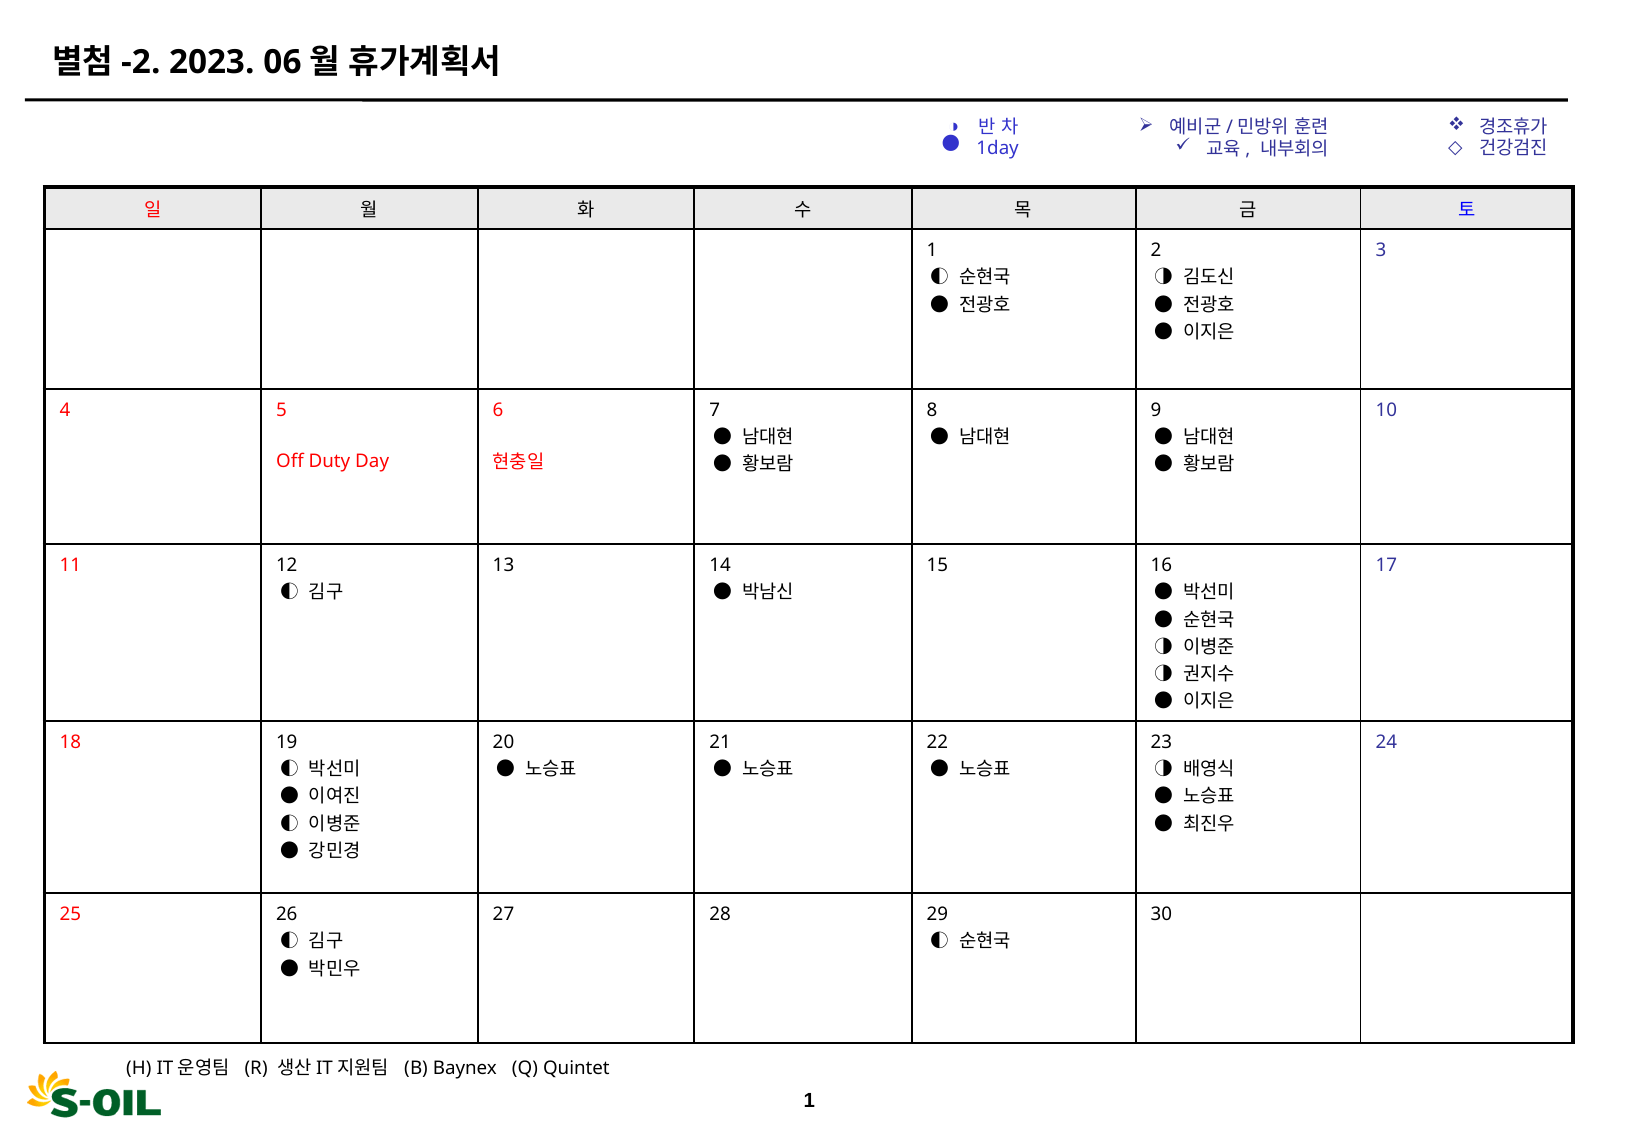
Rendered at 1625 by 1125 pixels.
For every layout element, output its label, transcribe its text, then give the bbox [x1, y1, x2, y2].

table_cell [46, 230, 260, 388]
table_cell 5 Off Duty Day [262, 390, 477, 543]
table_cell [695, 230, 911, 388]
table_header 화 [479, 189, 693, 228]
text_box 반 차 1day [925, 108, 1034, 169]
table_cell 28 [695, 894, 911, 1042]
table_cell 21 ● 노승표 [695, 722, 911, 892]
table_cell 30 [1137, 894, 1360, 1042]
table_cell 16 ● 박선미 ● 순현국 ◑ 이병준 ◑ 권지수 ● 이지은 [1137, 545, 1360, 720]
table_cell [1361, 894, 1571, 1042]
table_cell 27 [479, 894, 693, 1042]
text_box (H) IT운영팀 (R) 생산IT지원팀 (B) Baynex (Q) Quintet [118, 1050, 625, 1087]
table_cell 29 ◐ 순현국 [913, 894, 1135, 1042]
table_header 금 [1137, 189, 1360, 228]
table_cell 2 ◑ 김도신 ● 전광호 ● 이지은 [1137, 230, 1360, 388]
table_cell 20 ● 노승표 [479, 722, 693, 892]
table_cell 17 [1361, 545, 1571, 720]
table_cell 7 ● 남대현 ● 황보람 [695, 390, 911, 543]
text_box 별첨-2. 2023. 06월 휴가계획서 [37, 32, 1523, 88]
text_box 경조휴가 건강검진 [1288, 108, 1564, 167]
table_cell 18 [46, 722, 260, 892]
table_cell 3 [1361, 230, 1571, 388]
table_cell 9 ● 남대현 ● 황보람 [1137, 390, 1360, 543]
table_cell 23 ◑ 배영식 ● 노승표 ● 최진우 [1137, 722, 1360, 892]
table_cell 15 [913, 545, 1135, 720]
table_header 수 [695, 189, 911, 228]
table_cell 4 [46, 390, 260, 543]
table_cell [262, 230, 477, 388]
table_cell 25 [46, 894, 260, 1042]
table_cell [479, 230, 693, 388]
table_cell 8 ● 남대현 [913, 390, 1135, 543]
table_cell 19 ◐ 박선미 ● 이여진 ◐ 이병준 ● 강민경 [262, 722, 477, 892]
text_box 예비군/민방위 훈련 교육, 내부회의 [1111, 109, 1350, 168]
table_header 목 [913, 189, 1135, 228]
table_cell 12 ◐ 김구 [262, 545, 477, 720]
table_cell 1 ◐ 순현국 ● 전광호 [913, 230, 1135, 388]
table_cell 26 ◐ 김구 ● 박민우 [262, 894, 477, 1042]
table_cell 24 [1361, 722, 1571, 892]
table_cell 10 [1361, 390, 1571, 543]
table_cell 6 현충일 [479, 390, 693, 543]
table_header 일 [46, 189, 260, 228]
table_cell 13 [479, 545, 693, 720]
table_cell 11 [46, 545, 260, 720]
table_header 토 [1361, 189, 1571, 228]
table_header 월 [262, 189, 477, 228]
table_cell 22 ● 노승표 [913, 722, 1135, 892]
table_cell 14 ● 박남신 [695, 545, 911, 720]
